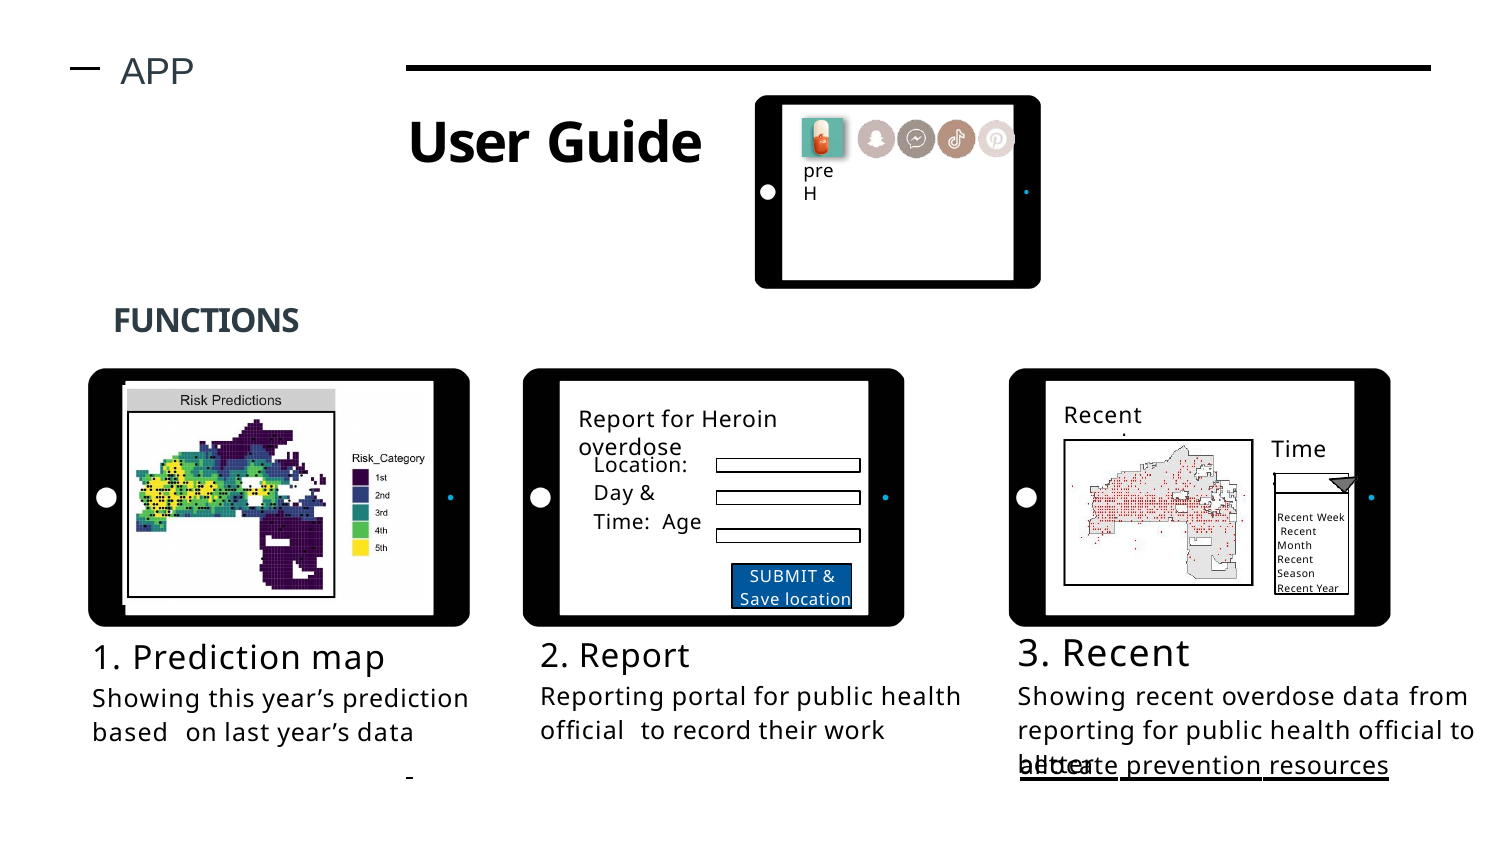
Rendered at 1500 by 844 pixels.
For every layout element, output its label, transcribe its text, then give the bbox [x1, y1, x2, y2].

text_box Report for Heroin overdose [576, 402, 856, 460]
text_box APP [118, 45, 198, 93]
text_box [716, 529, 861, 543]
text_box [716, 458, 861, 472]
text_box [795, 109, 842, 168]
text_box 3. Recent Showing recent overdose data from reporting for public health ofﬁcial to better [1015, 615, 1486, 779]
text_box [1008, 368, 1391, 627]
text_box preH [801, 168, 848, 204]
title User Guide [405, 104, 707, 248]
text_box [122, 385, 425, 605]
text_box [1056, 436, 1258, 590]
text_box FUNCTIONS [110, 297, 306, 340]
text_box [1275, 473, 1349, 493]
text_box SUBMIT & Save location [731, 564, 852, 609]
text_box 2. Report Reporting portal for public health ofﬁcial to record their work [537, 624, 984, 745]
text_box [842, 97, 1044, 196]
text_box Time: [1269, 432, 1330, 490]
text_box [801, 118, 842, 157]
text_box allocate prevention resources [404, 747, 1433, 780]
text_box [1328, 476, 1358, 493]
text_box [522, 368, 905, 627]
text_box [716, 491, 861, 505]
text_box [754, 95, 1041, 289]
text_box Recent Week Recent Month Recent Season Recent Year [1275, 493, 1349, 595]
text_box 1. Prediction map Showing this year’s prediction based on last year’s data [90, 626, 489, 747]
text_box Location: Day & Time: Age [591, 445, 706, 534]
text_box Recent overdose [1061, 398, 1234, 436]
text_box [88, 368, 470, 627]
